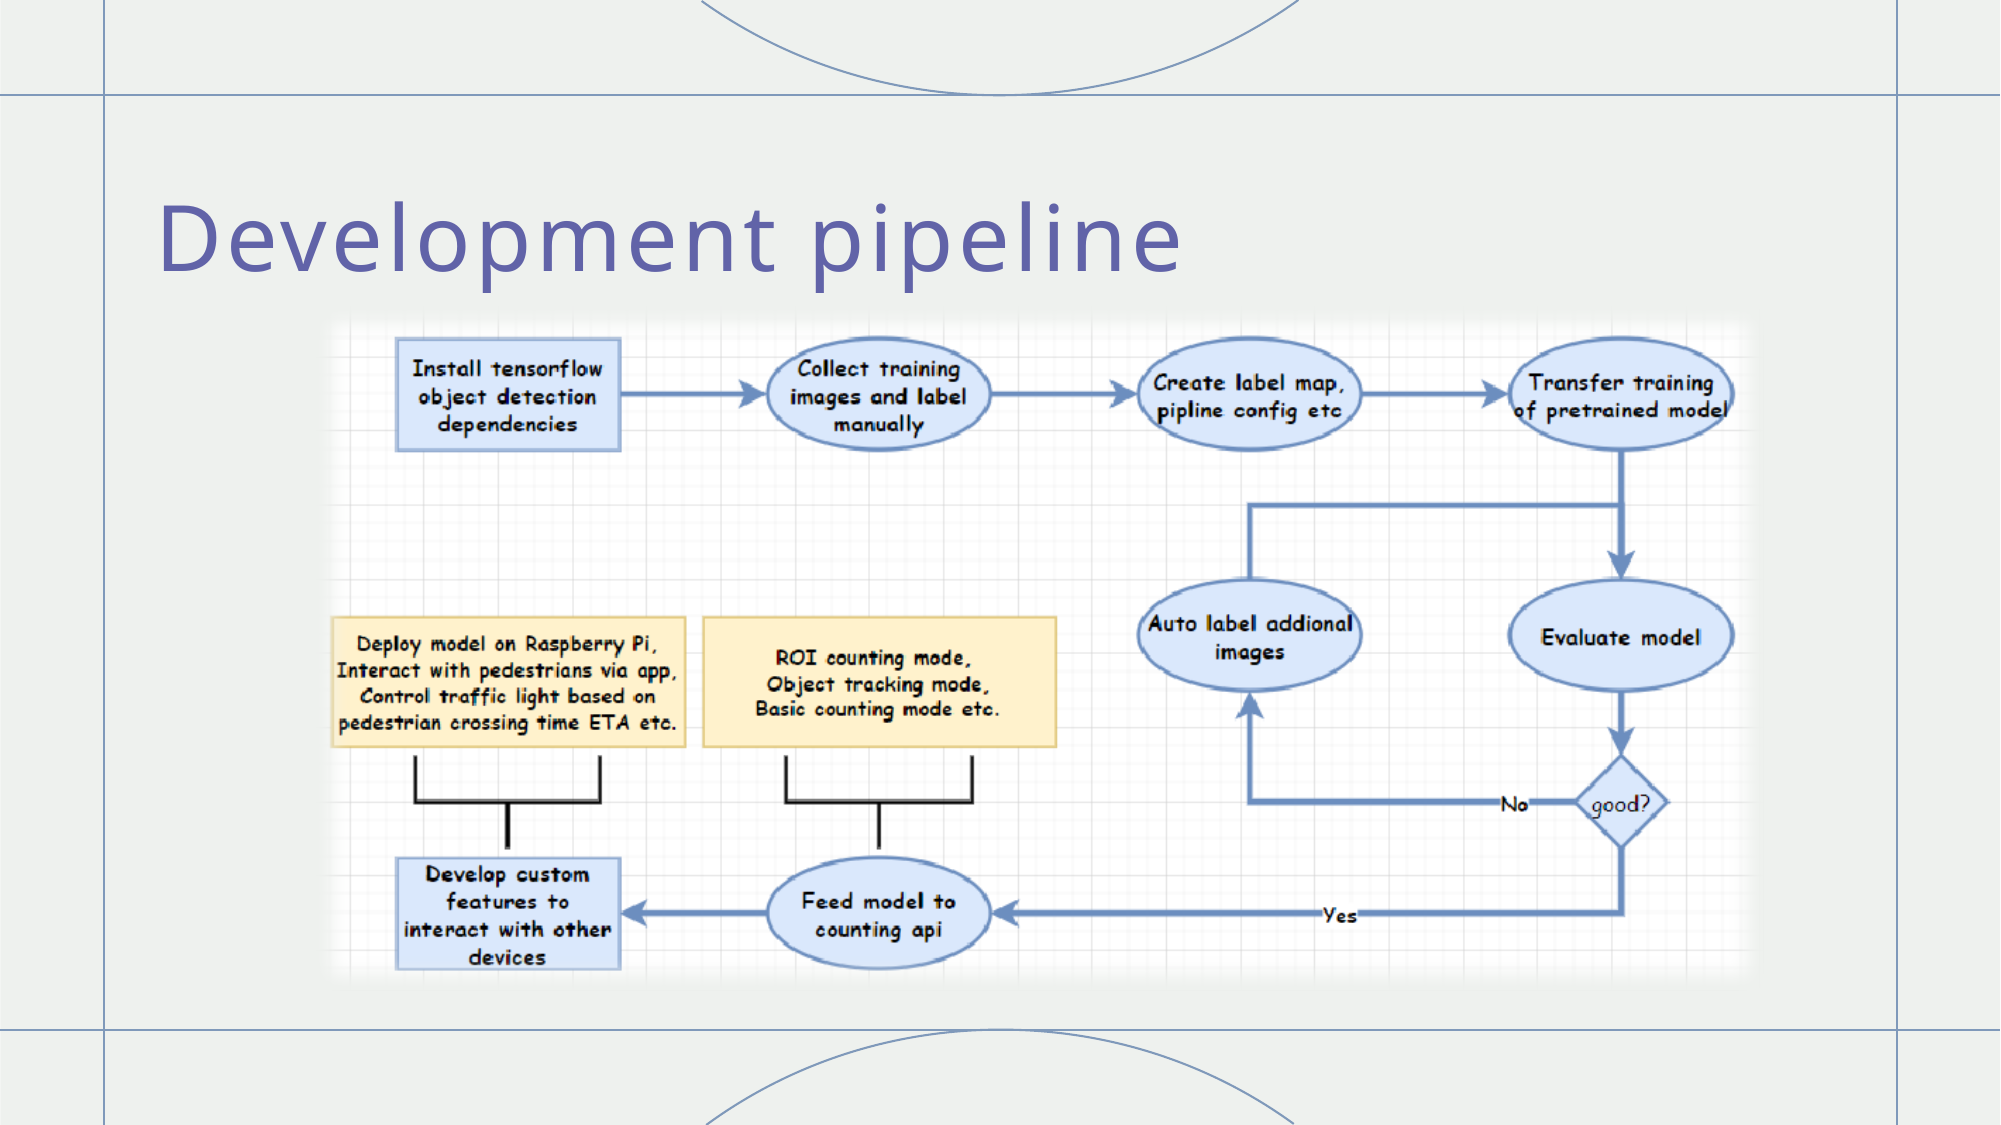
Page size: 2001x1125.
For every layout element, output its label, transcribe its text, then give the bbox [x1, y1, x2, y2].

title Development pipeline [137, 119, 1863, 337]
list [316, 306, 1765, 992]
